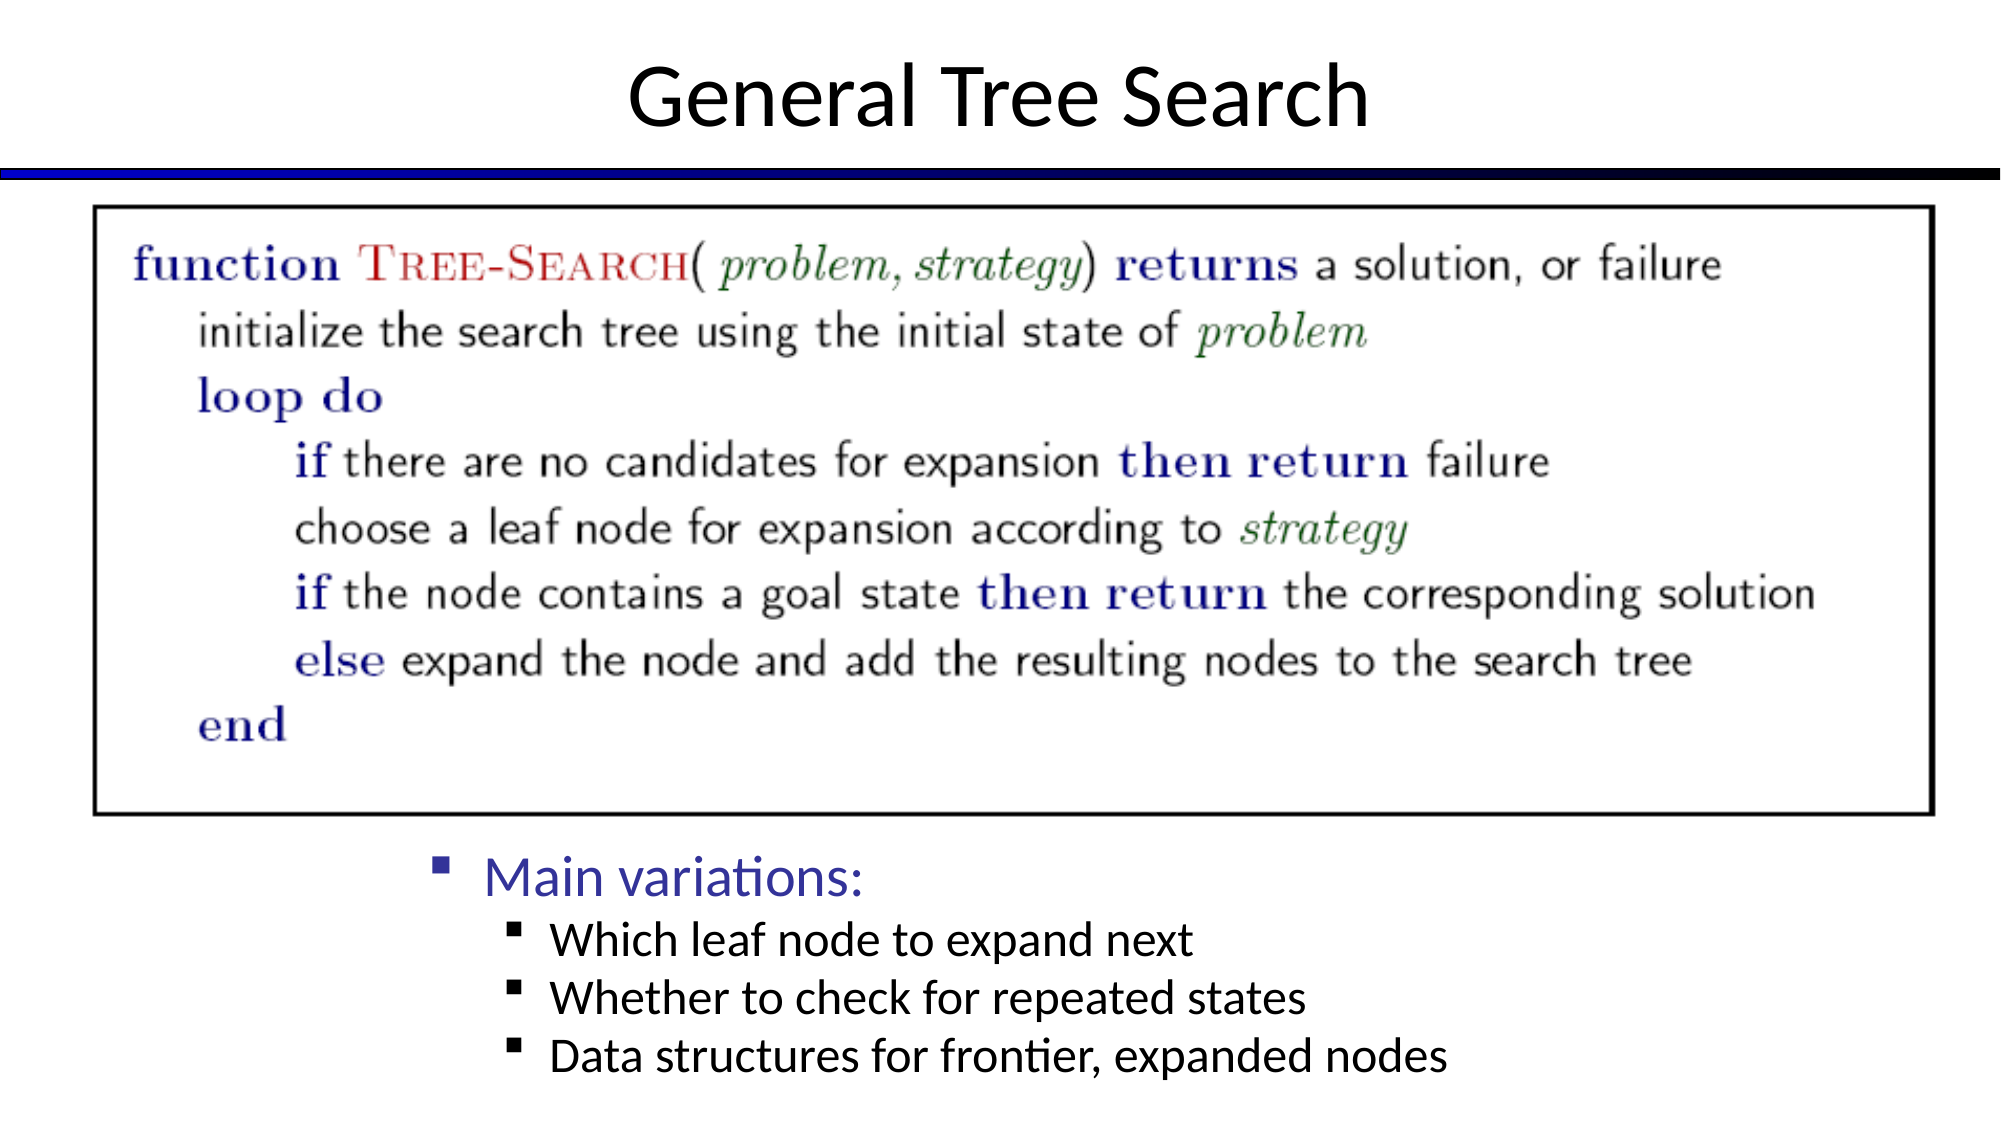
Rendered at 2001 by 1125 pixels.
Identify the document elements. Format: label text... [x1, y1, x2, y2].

picture [87, 199, 1938, 820]
title General Tree Search [0, 0, 2000, 184]
list Main variations: Which leaf node to expand next Whether to check for repeated states Data structures for frontier, expanded nodes [412, 844, 1613, 1113]
